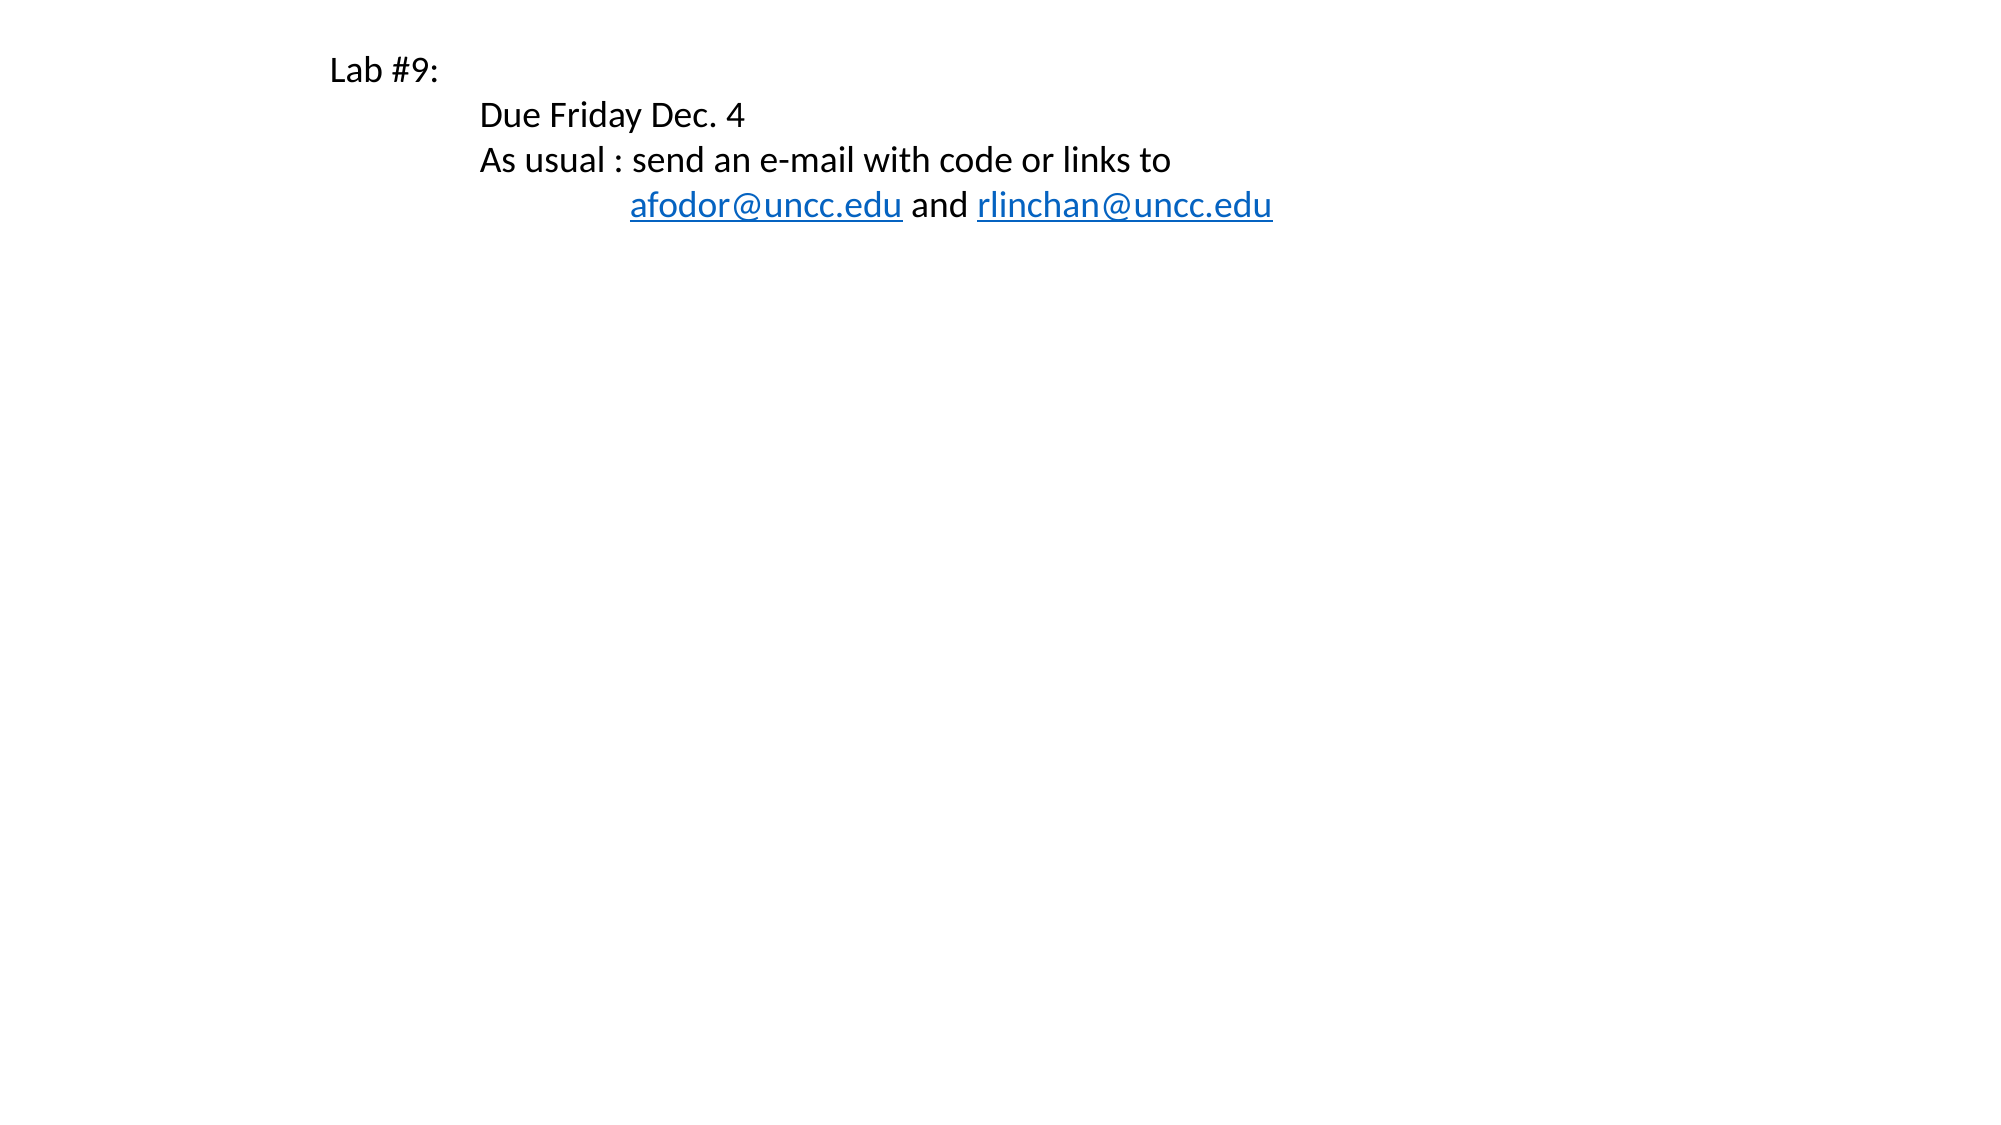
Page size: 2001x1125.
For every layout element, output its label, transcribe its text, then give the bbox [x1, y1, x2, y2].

text_box Lab #9: Due Friday Dec. 4 As usual : send an e-mail with code or links to afodor@uncc.edu and rlinchan@uncc.edu [314, 37, 1315, 233]
